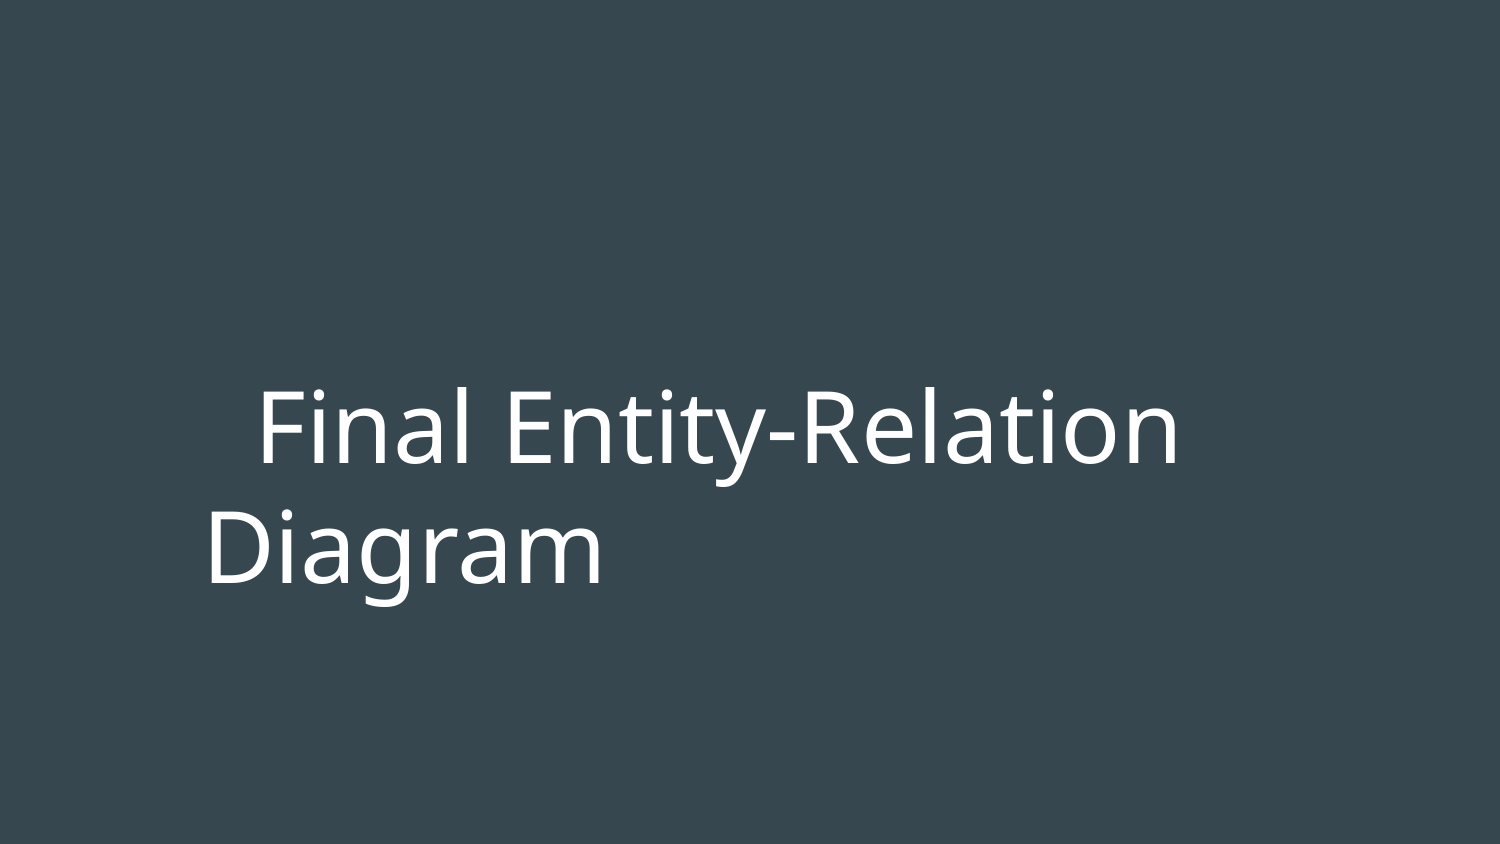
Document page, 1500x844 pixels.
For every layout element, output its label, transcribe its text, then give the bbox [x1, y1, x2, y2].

title Final Entity-Relation Diagram [37, 348, 1434, 504]
